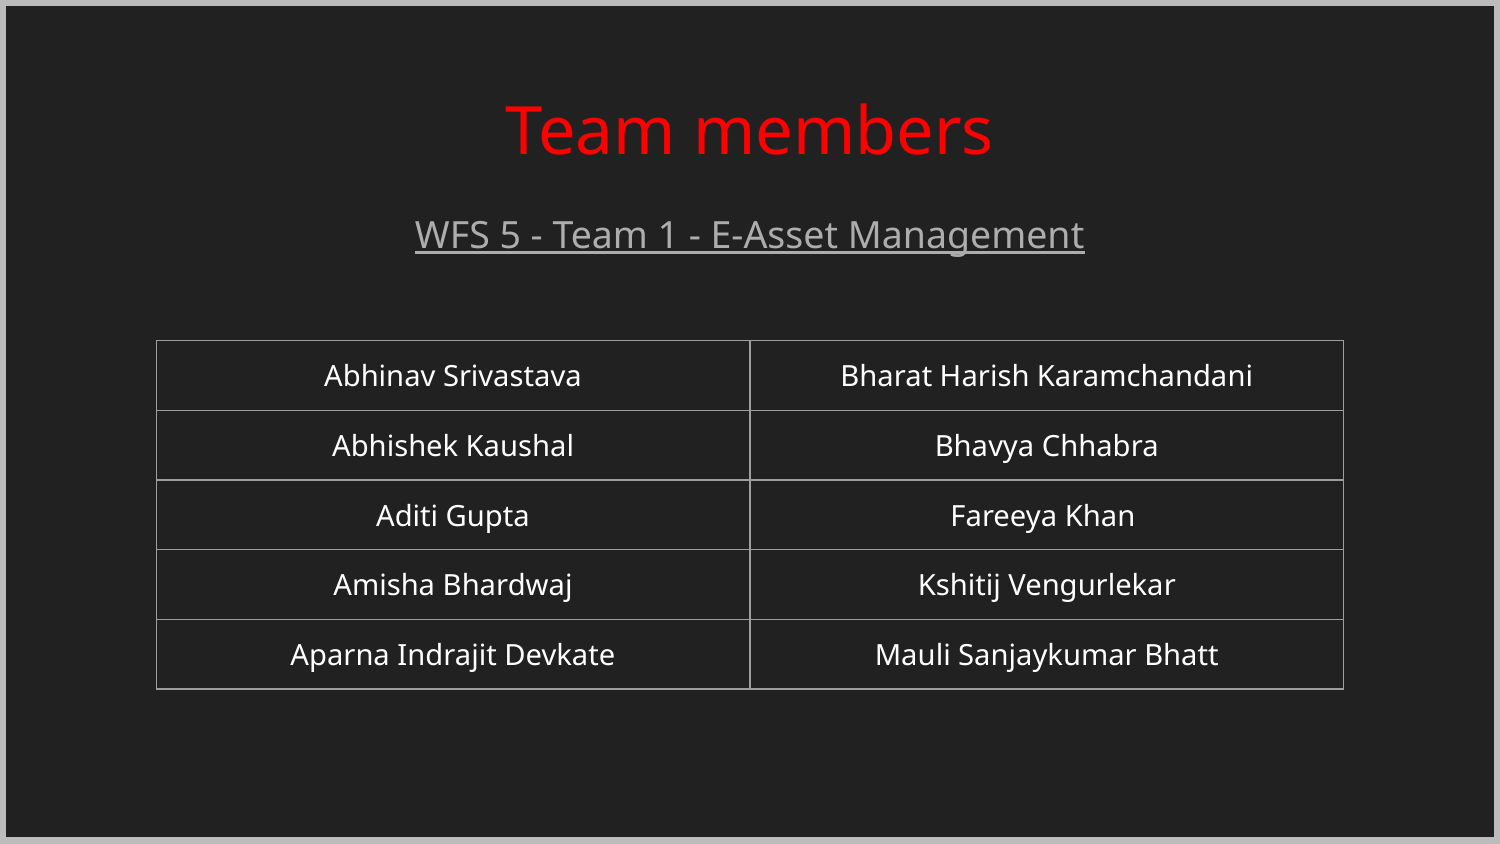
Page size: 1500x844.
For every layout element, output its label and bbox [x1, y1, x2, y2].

text_box [0, 0, 1500, 844]
